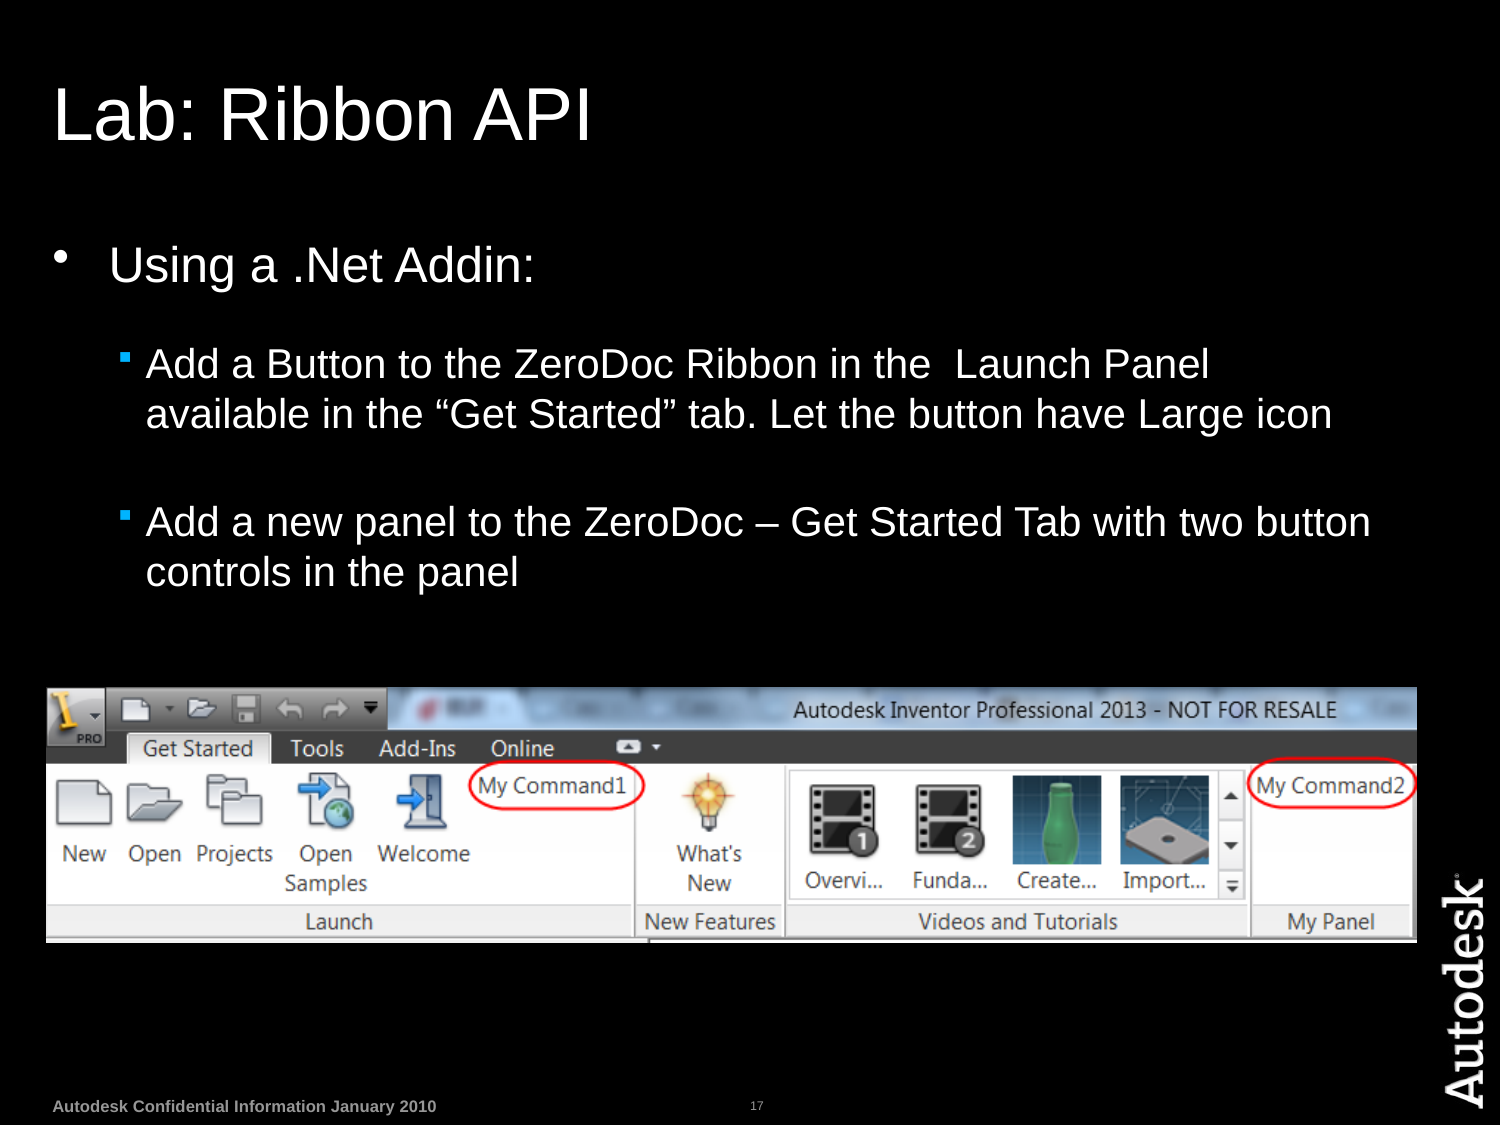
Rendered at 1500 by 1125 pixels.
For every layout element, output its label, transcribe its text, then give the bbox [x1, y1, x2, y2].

picture [46, 0, 1500, 1125]
title Lab: Ribbon API [52, 22, 1376, 211]
list Using a .Net Addin: Add a Button to the ZeroDoc Ribbon in the Launch Panel available in the “Get Started” tab. Let the button have Large icon Add a new panel to the ZeroDoc – Get Started Tab with two button controls in the panel [52, 231, 1376, 682]
